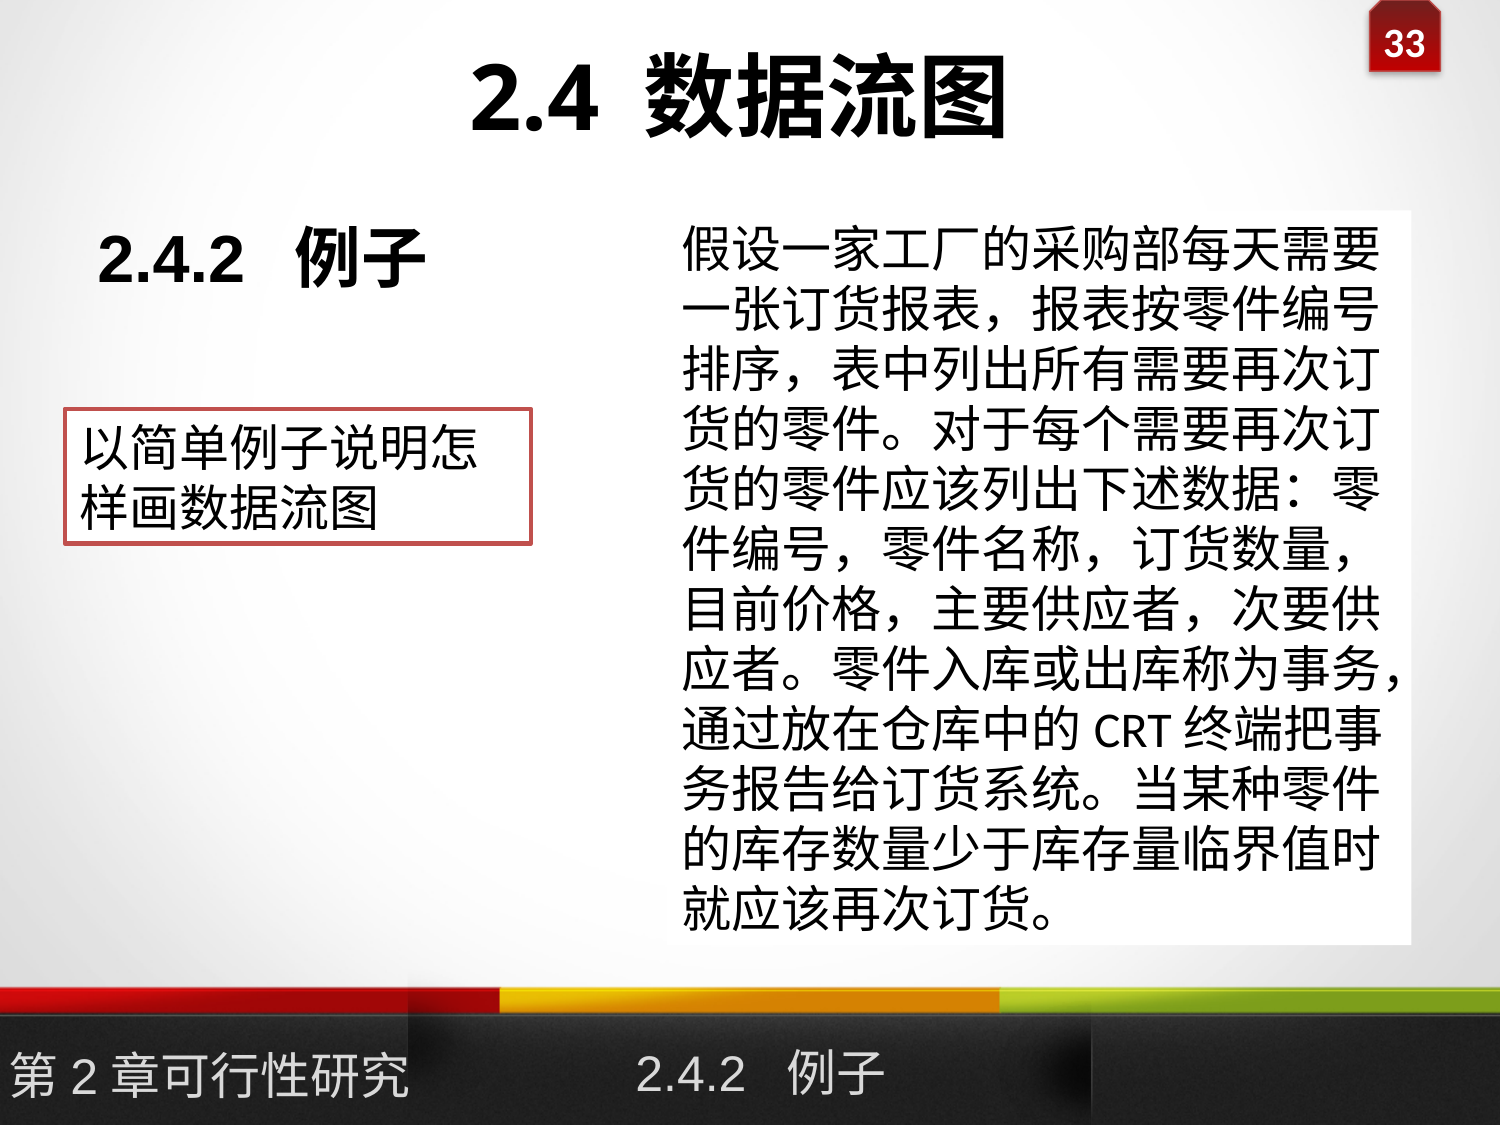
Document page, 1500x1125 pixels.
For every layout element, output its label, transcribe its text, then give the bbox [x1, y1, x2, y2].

text_box 2.4.2 例子 [80, 207, 492, 306]
text_box 2.4.2 例子 [466, 1032, 1056, 1111]
title 2.4 数据流图 [64, 0, 1415, 188]
text_box 假设一家工厂的采购部每天需要一张订货报表，报表按零件编号排序，表中列出所有需要再次订货的零件。对于每个需要再次订货的零件应该列出下述数据：零件编号，零件名称，订货数量，目前价格，主要供应者，次要供应者。零件入库或出库称为事务，通过放在仓库中的CRT终端把事务报告给订货系统。当某种零件的库存数量少于库存量临界值时就应该再次订货。 [665, 208, 1414, 947]
text_box 以简单例子说明怎样画数据流图 [63, 407, 533, 546]
picture [0, 0, 1500, 1125]
text_box 第2章可行性研究 [0, 1035, 437, 1114]
